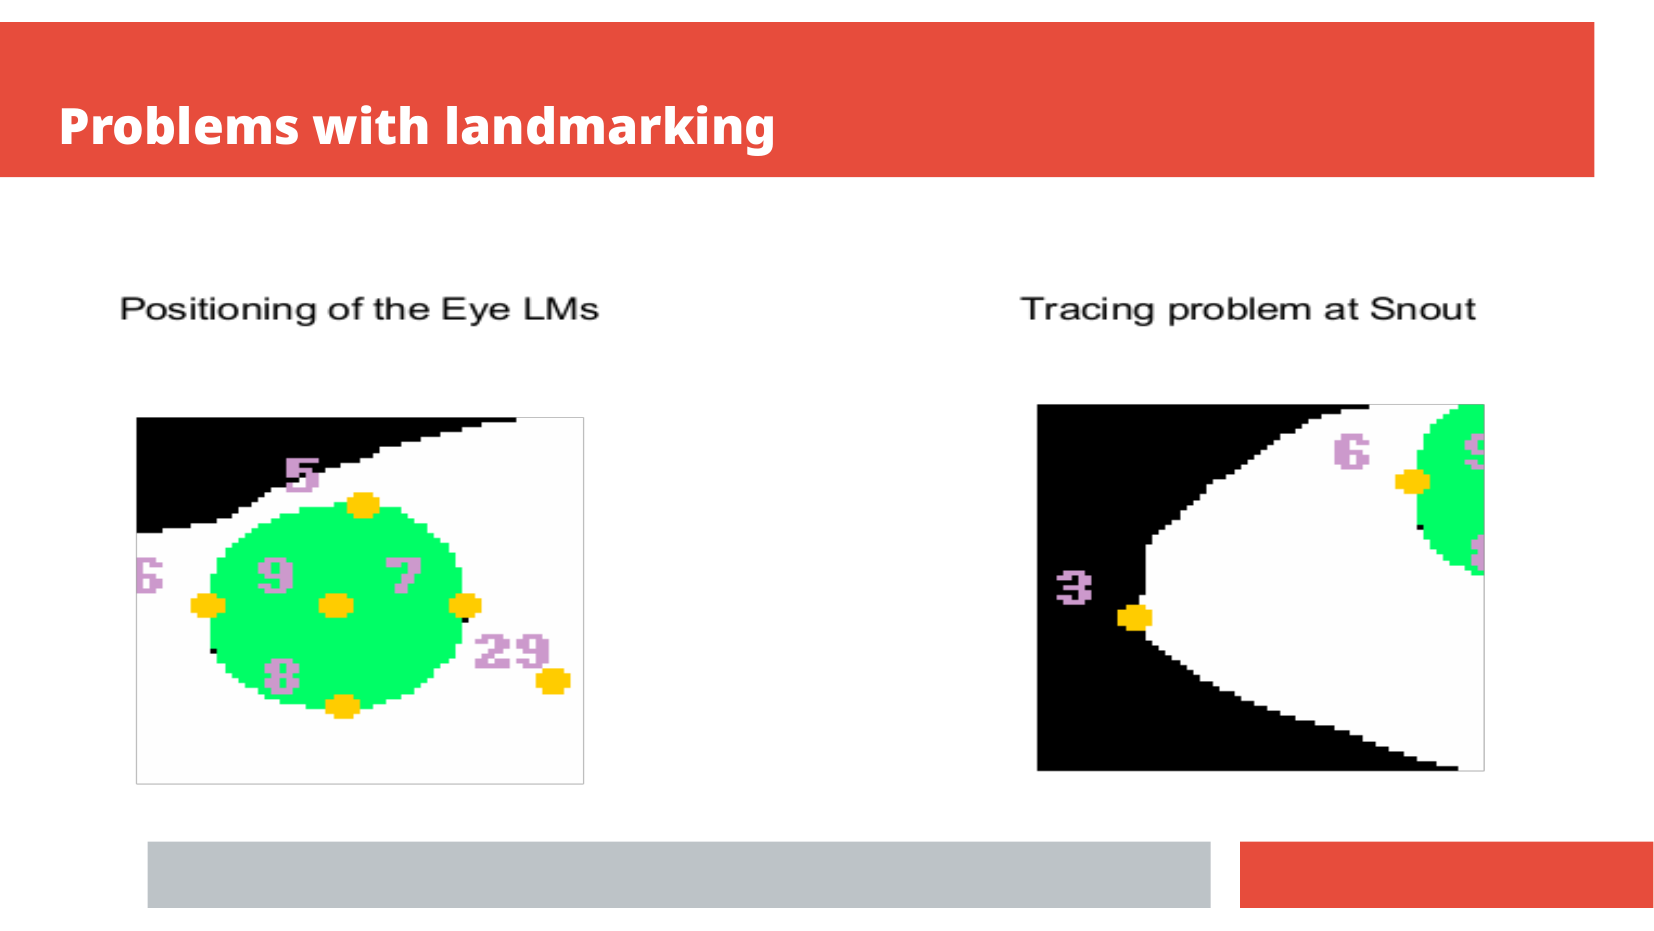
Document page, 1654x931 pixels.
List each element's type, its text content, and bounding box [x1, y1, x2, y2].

picture [98, 283, 1501, 786]
text_box Problems with landmarking [58, 44, 1595, 155]
